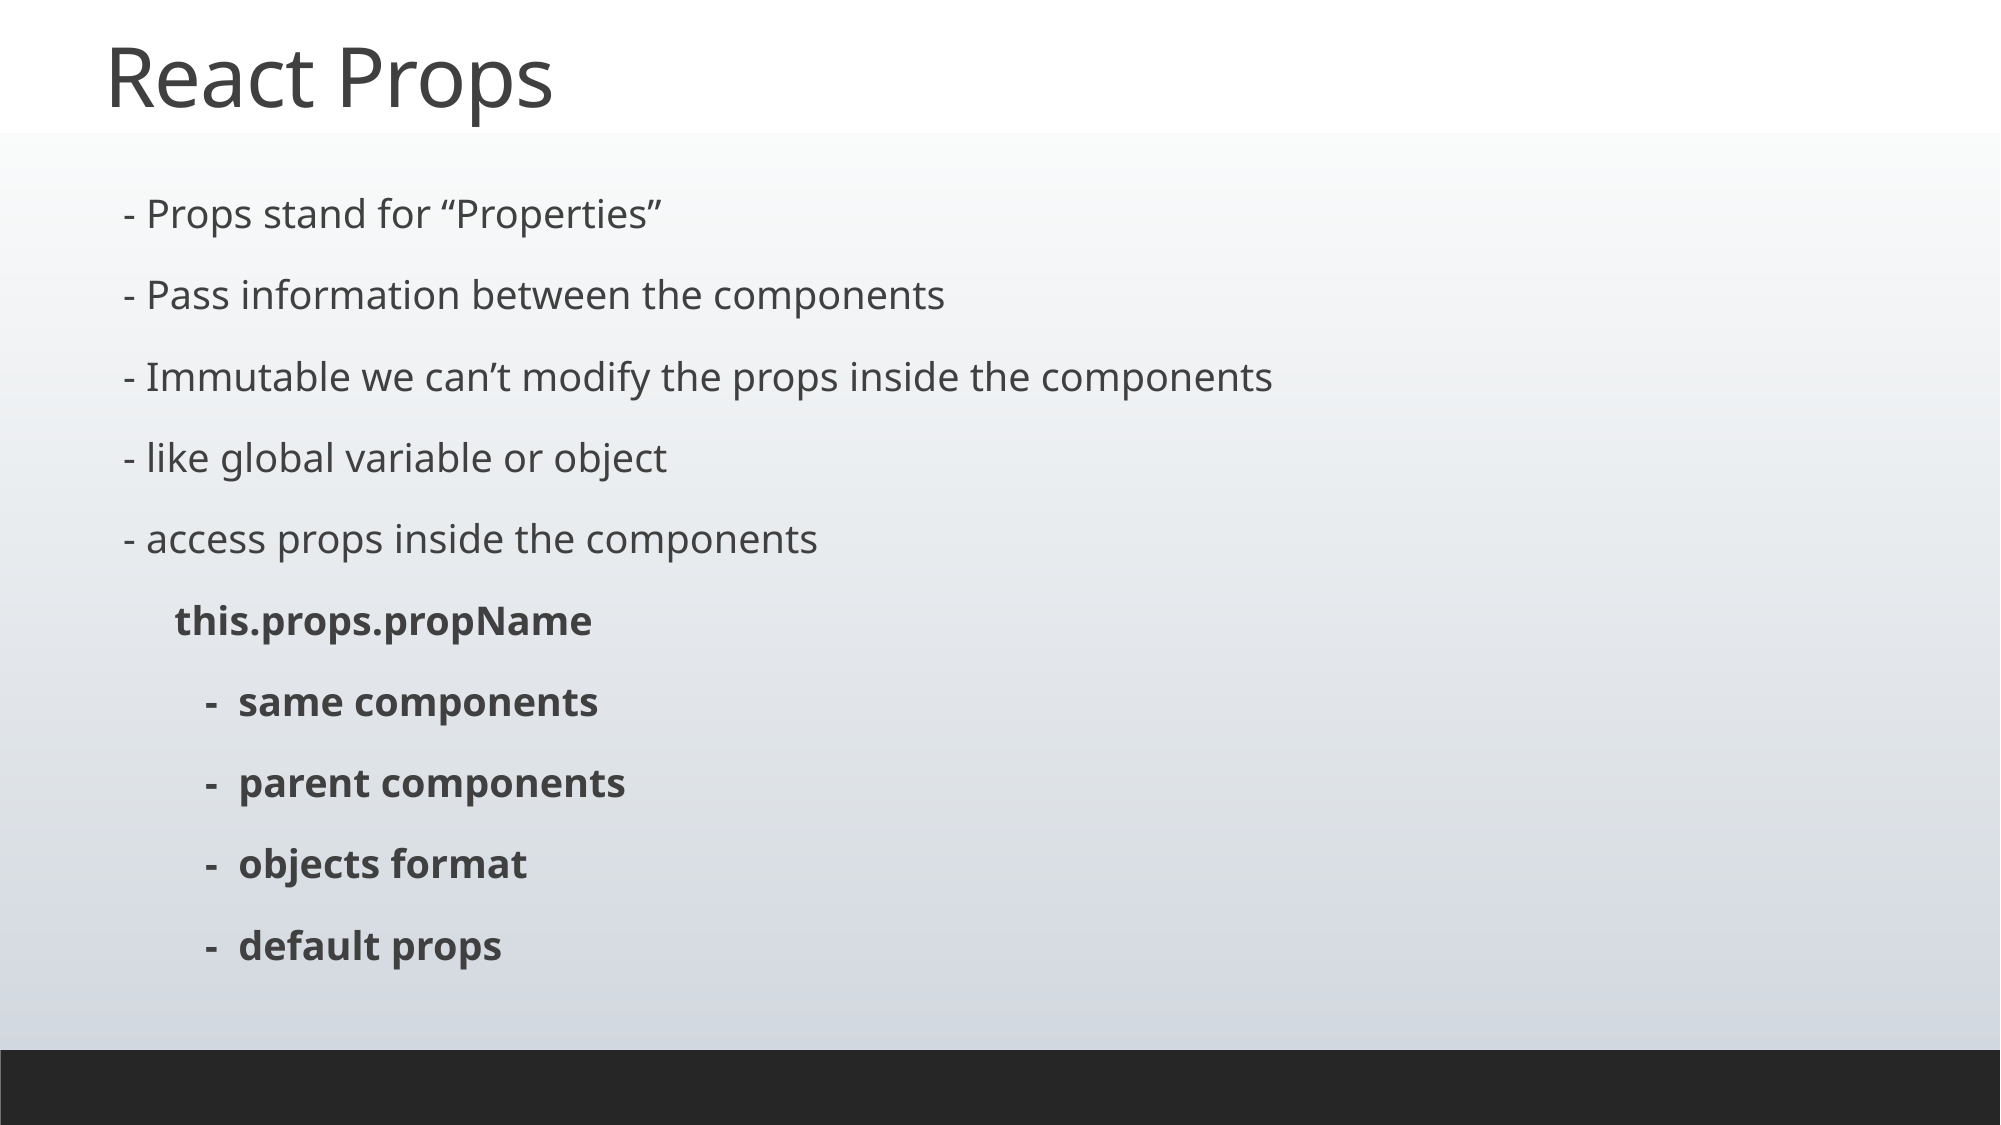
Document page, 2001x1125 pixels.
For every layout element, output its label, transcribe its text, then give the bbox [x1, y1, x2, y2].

text_box [0, 132, 2000, 1051]
list - Props stand for “Properties” - Pass information between the components - Immutable we can’t modify the props inside the components - like global variable or object - access props inside the components this.props.propName - same components - parent components - objects format - default props [108, 177, 1759, 1015]
title React Props [89, 28, 1740, 134]
